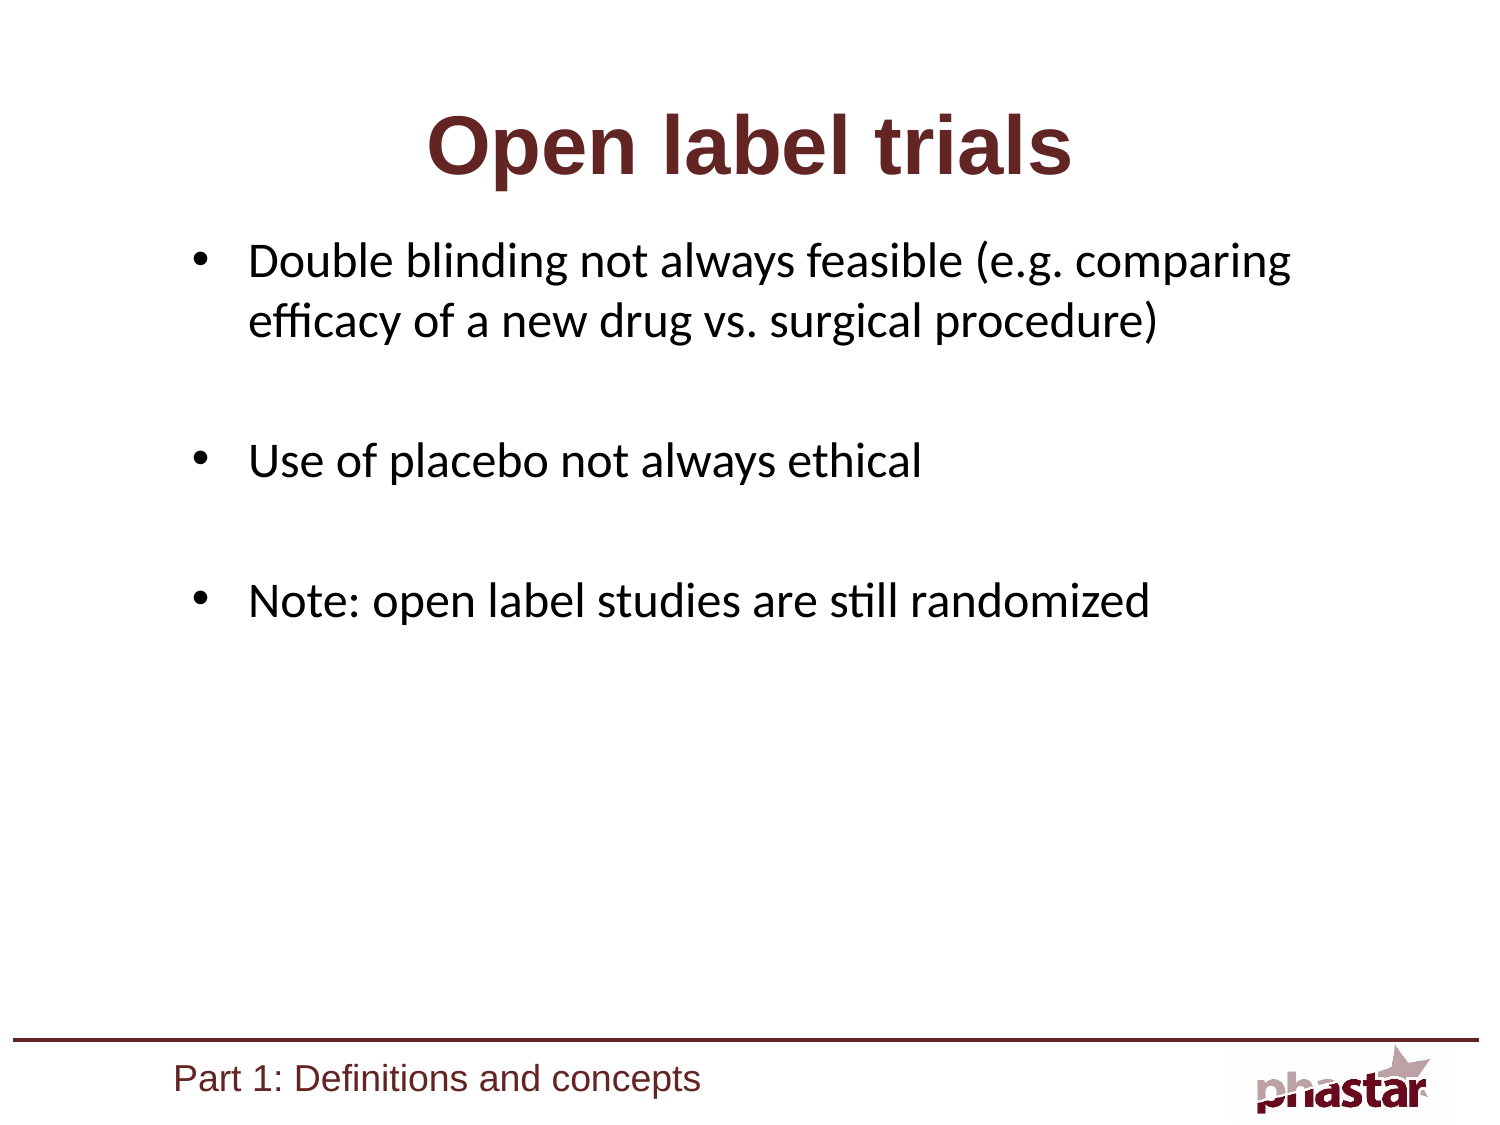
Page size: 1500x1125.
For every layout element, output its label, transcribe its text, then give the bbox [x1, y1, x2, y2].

list Double blinding not always feasible (e.g. comparing efficacy of a new drug vs. surgical procedure) Use of placebo not always ethical Note: open label studies are still randomized [176, 220, 1399, 963]
title Open label trials [0, 47, 1500, 236]
text_box Part 1: Definitions and concepts [21, 1047, 854, 1107]
picture [1229, 1042, 1455, 1122]
